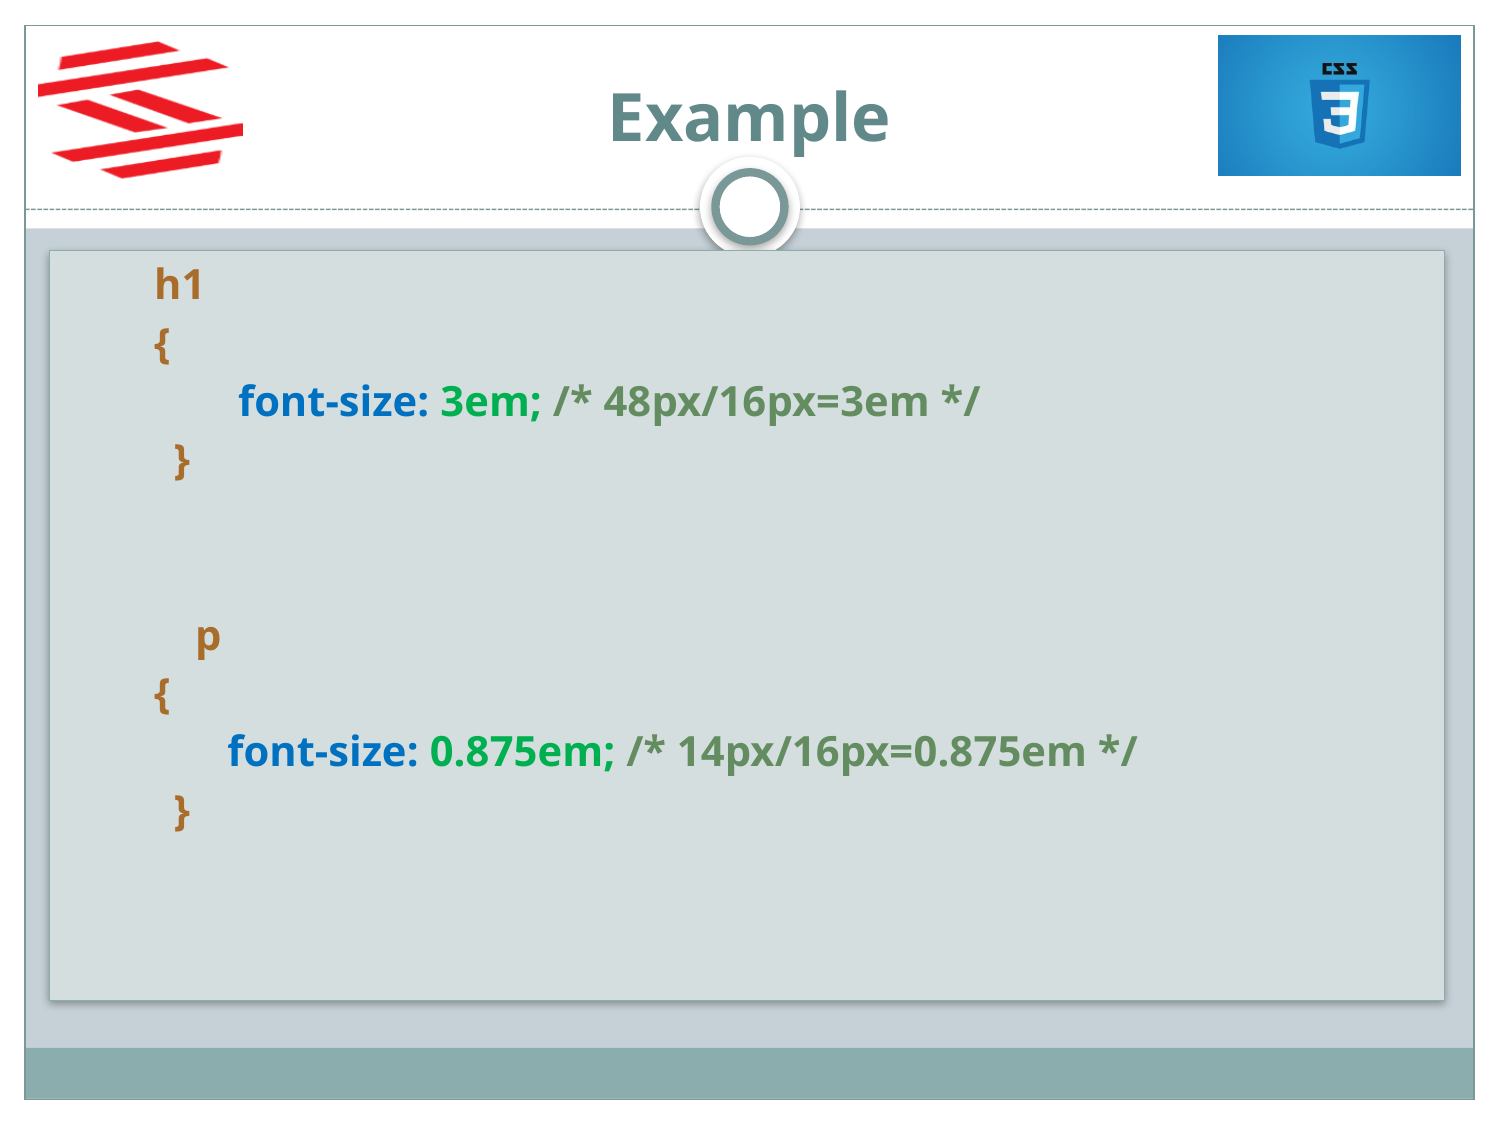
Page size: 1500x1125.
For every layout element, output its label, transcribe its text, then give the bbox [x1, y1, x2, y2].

title Example [237, 37, 1213, 162]
list h1 { font-size: 3em; /* 48px/16px=3em */ } p { font-size: 0.875em; /* 14px/16px=0.875em */ } [49, 250, 1445, 1001]
picture [1218, 34, 1462, 176]
picture [37, 40, 243, 185]
